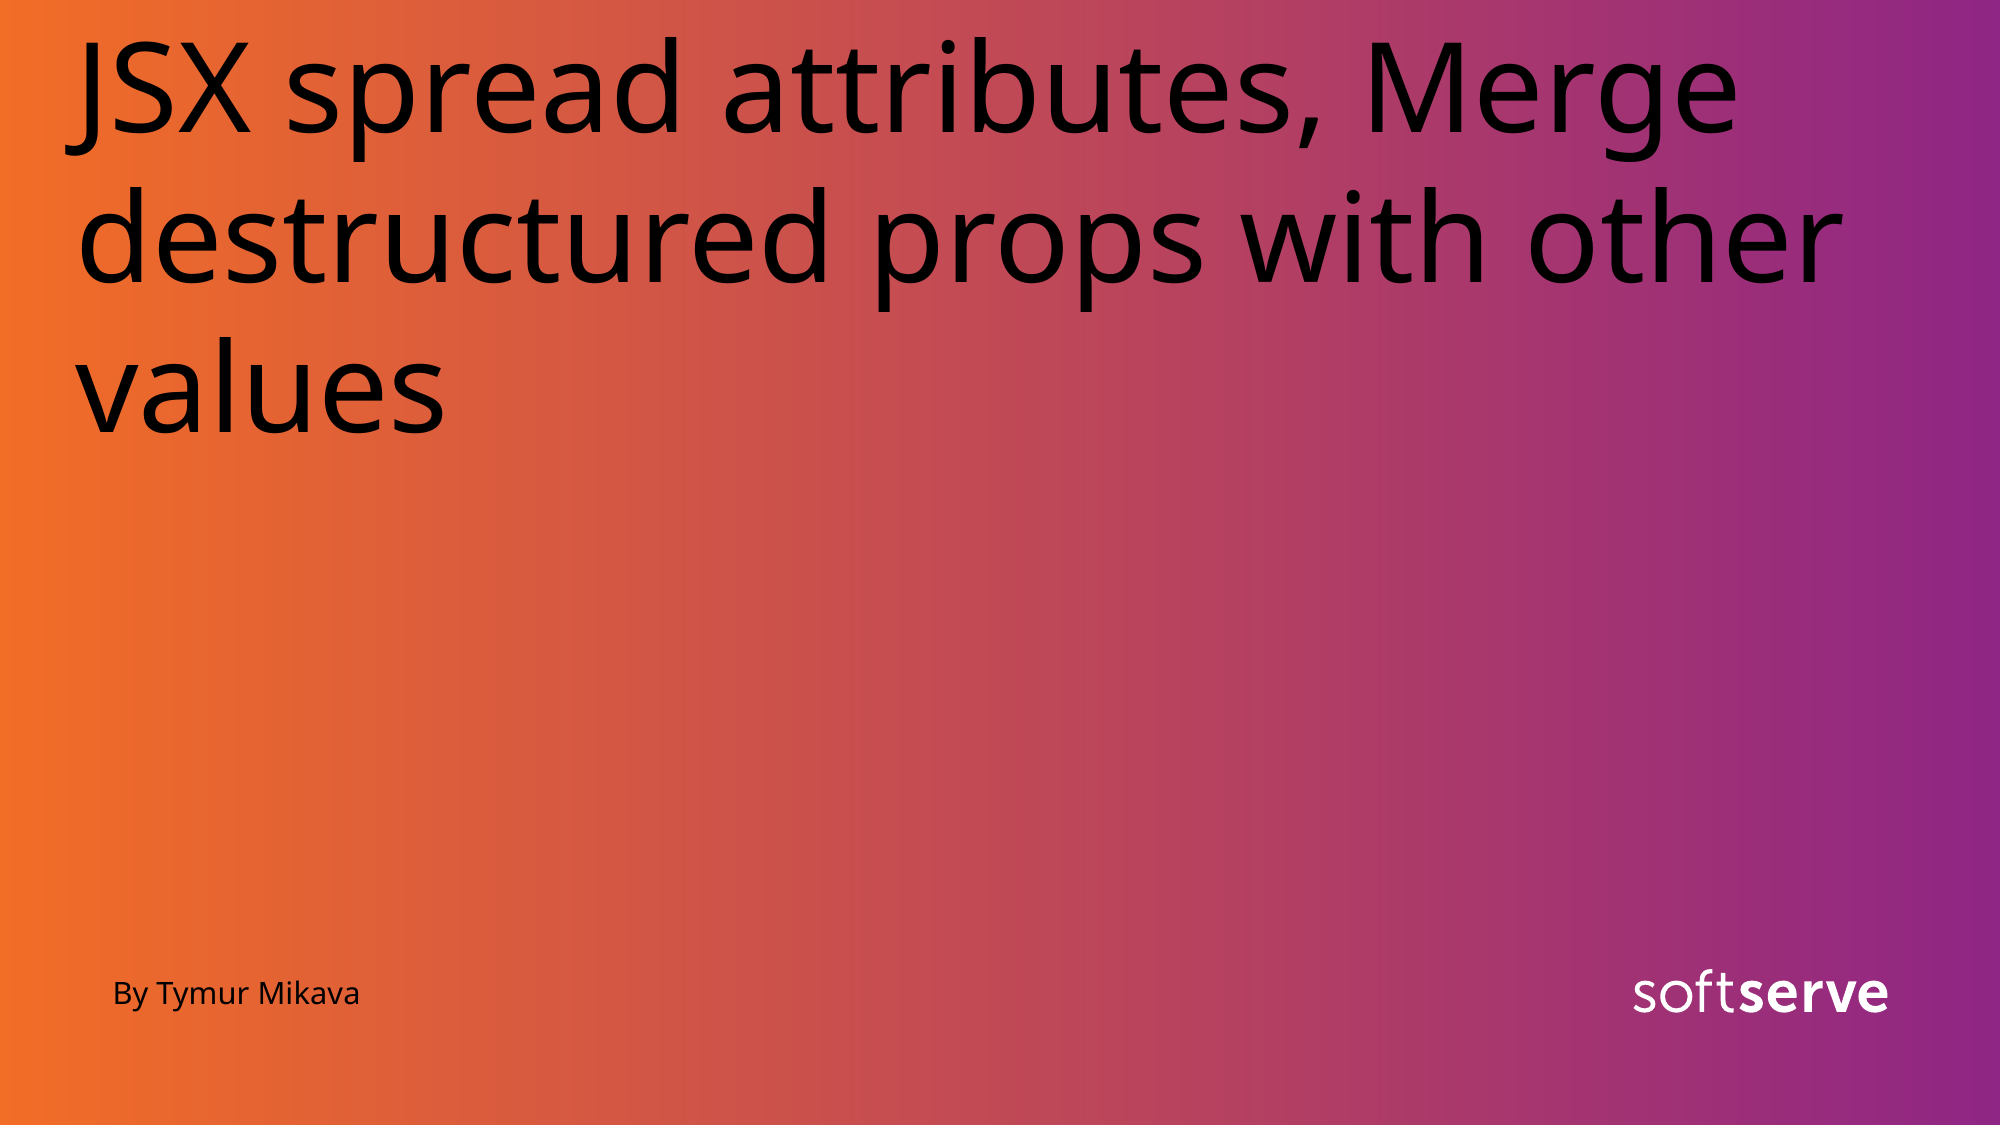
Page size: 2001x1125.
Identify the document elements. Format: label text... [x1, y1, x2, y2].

title JSX spread attributes, Merge destructured props with other values [60, 0, 2000, 1097]
